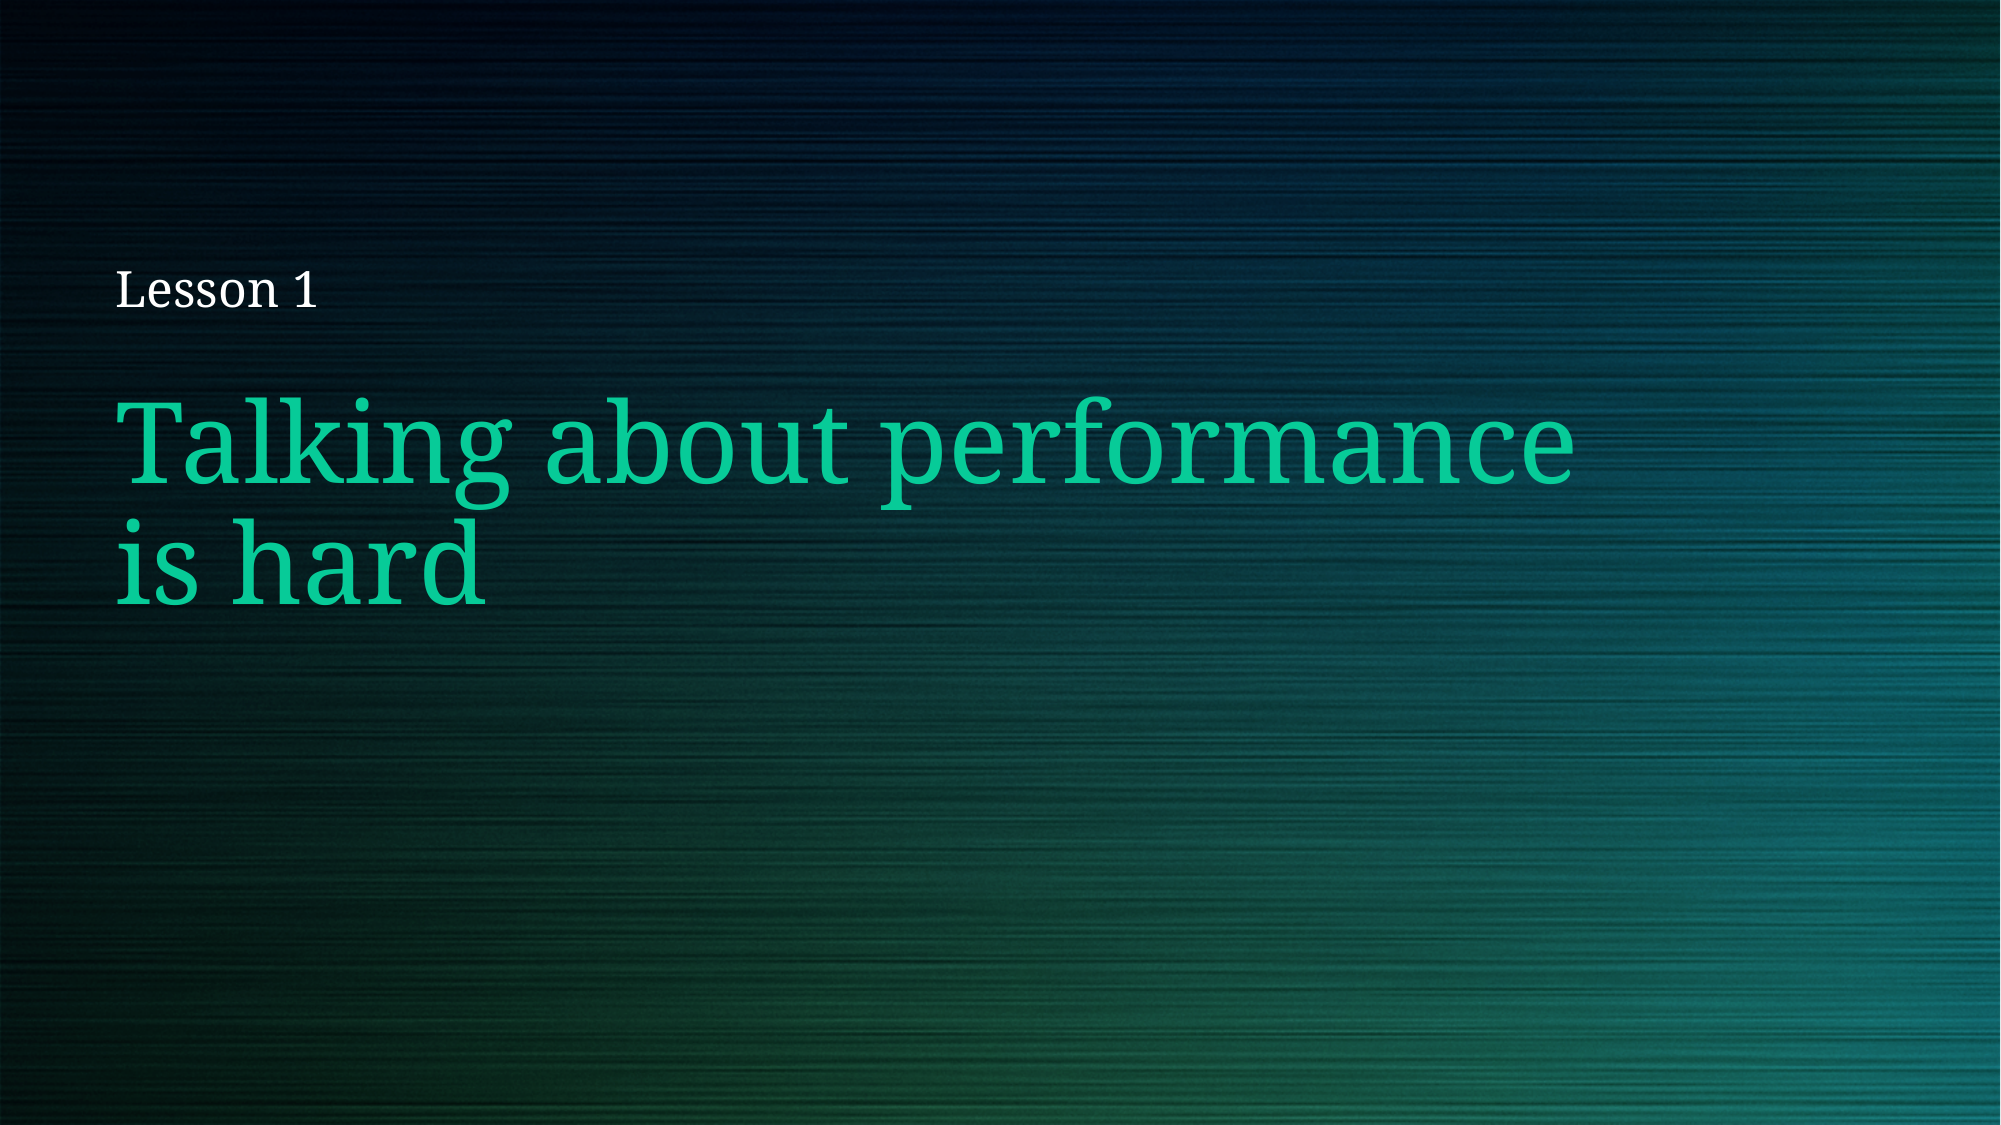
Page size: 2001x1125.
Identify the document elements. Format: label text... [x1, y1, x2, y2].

title Talking about performance is hard [100, 378, 1706, 884]
list Lesson 1 [100, 101, 1451, 327]
picture [0, 0, 2001, 1125]
